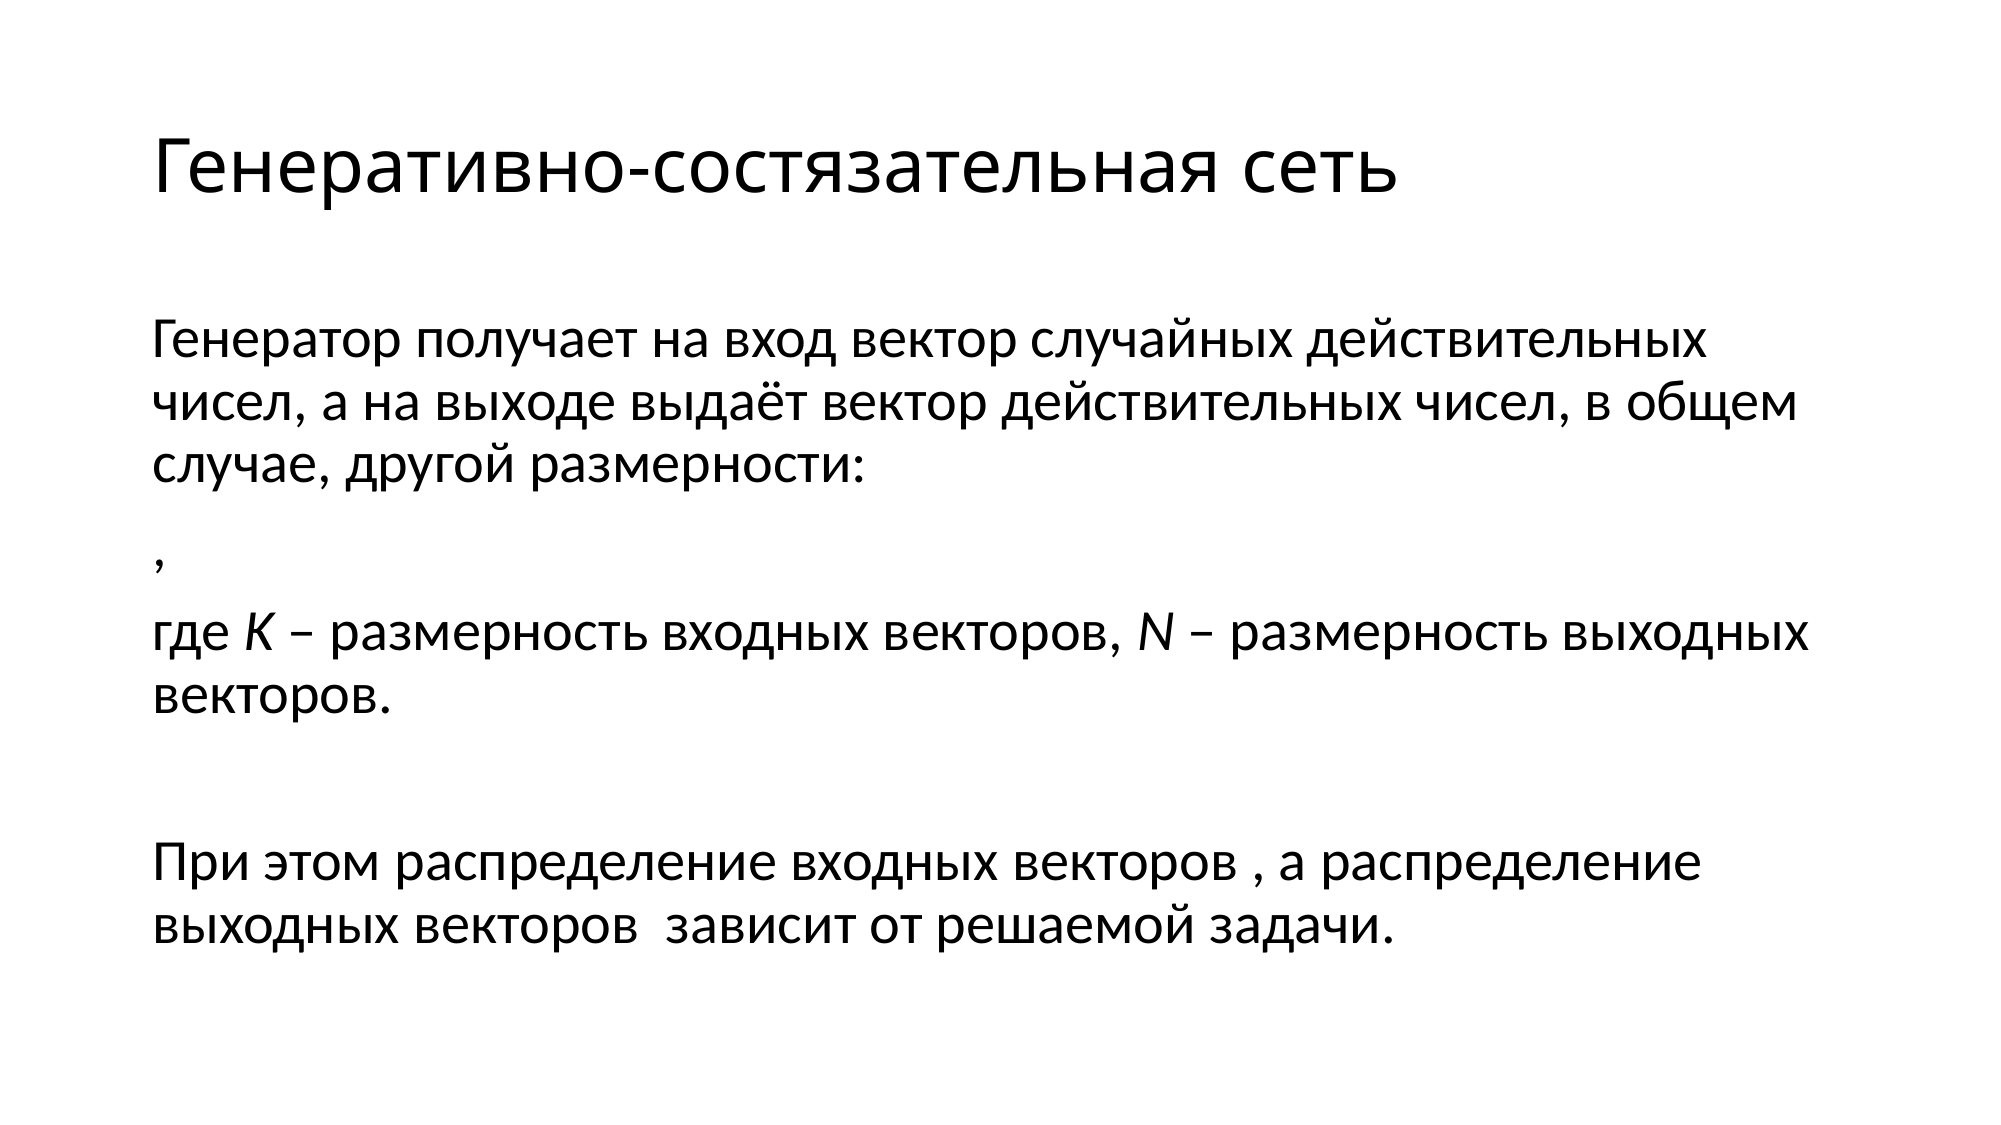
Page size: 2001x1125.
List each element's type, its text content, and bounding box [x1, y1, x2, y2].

title Генеративно-состязательная сеть [137, 59, 1863, 278]
